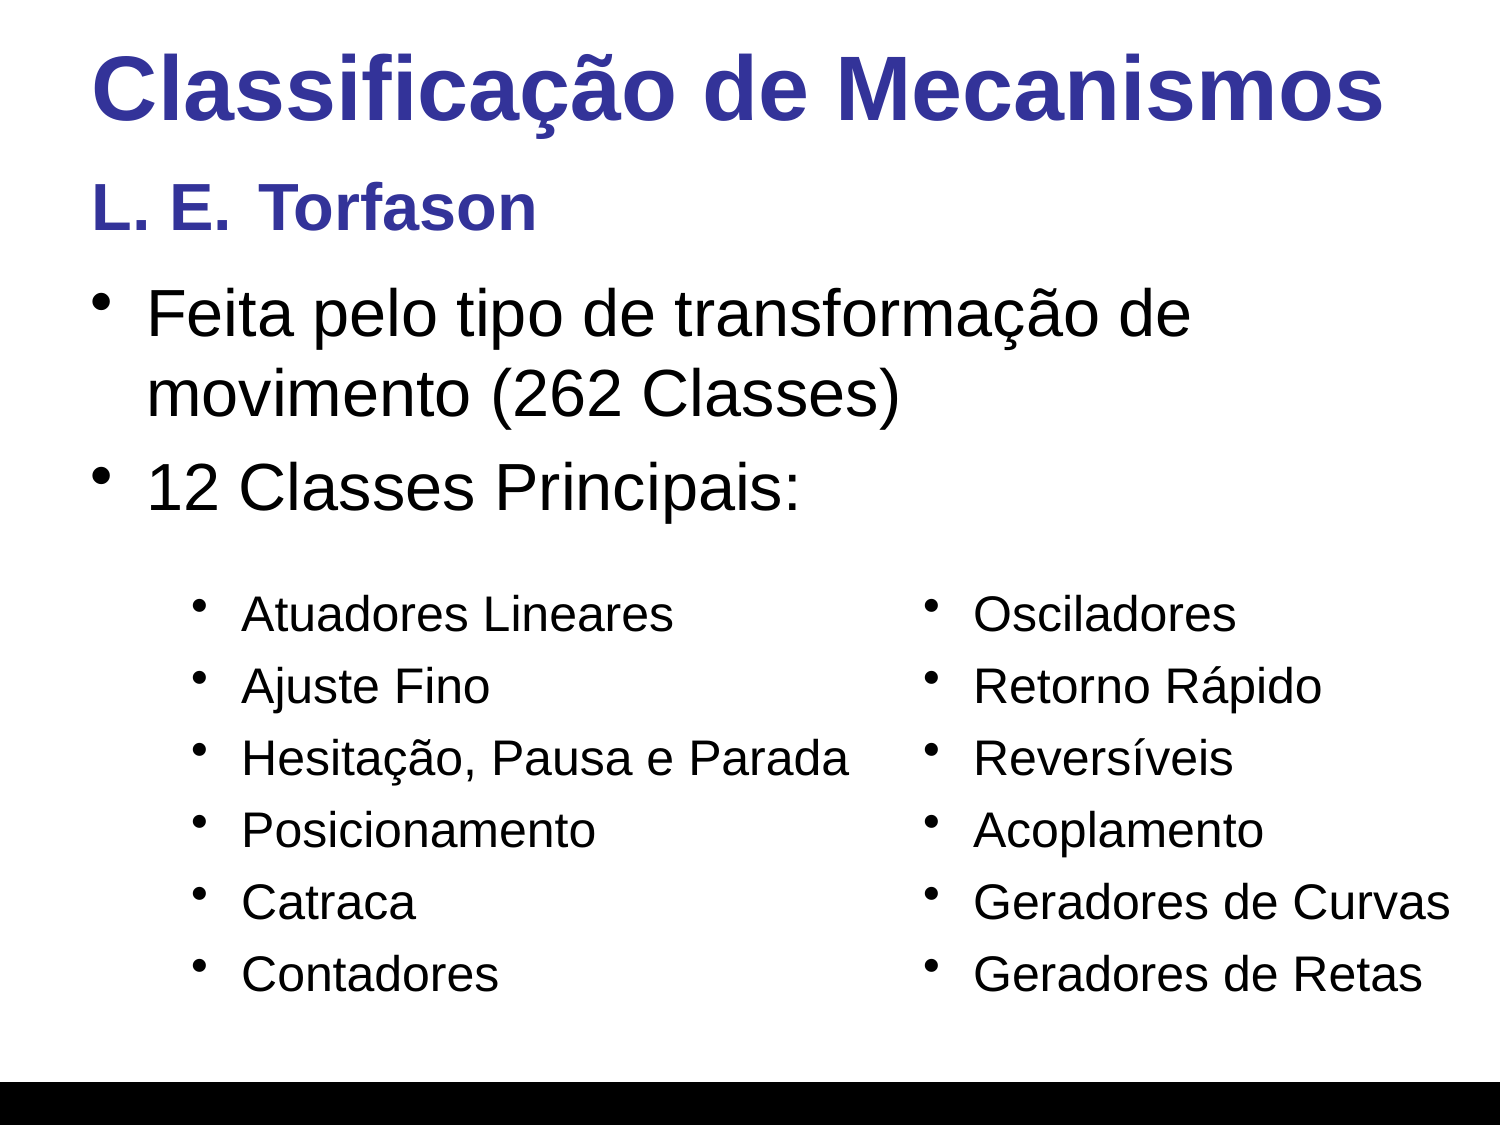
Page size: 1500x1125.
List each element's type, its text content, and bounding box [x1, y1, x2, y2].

text_box Atuadores Lineares Ajuste Fino Hesitação, Pausa e Parada Posicionamento Catraca Contadores [62, 562, 794, 1010]
title Classificação de Mecanismos L. E. Torfason [76, 45, 1459, 233]
text_box Osciladores Retorno Rápido Reversíveis Acoplamento Geradores de Curvas Geradores de Retas [794, 562, 1467, 1010]
list Feita pelo tipo de transformação de movimento (262 Classes) 12 Classes Principais: [75, 262, 1400, 551]
